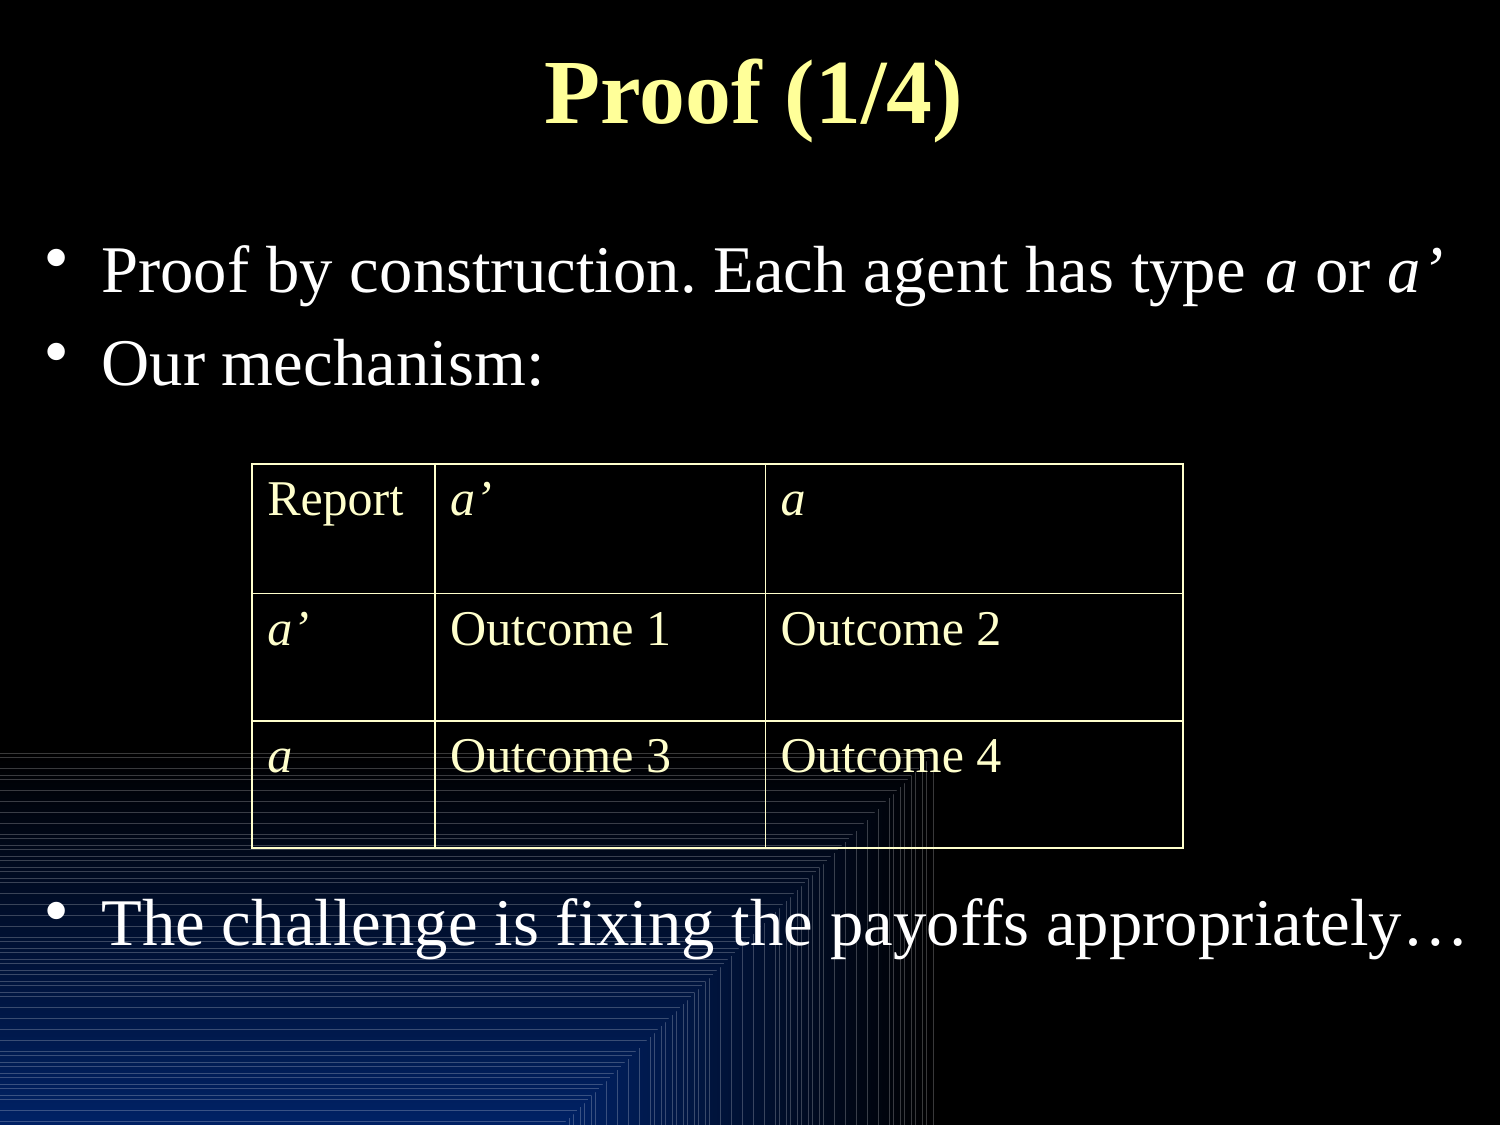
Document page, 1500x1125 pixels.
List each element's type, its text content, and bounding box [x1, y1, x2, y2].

table_cell Outcome 3 [436, 722, 765, 847]
table_header a [766, 465, 1182, 593]
table_header a’ [436, 465, 765, 593]
table_header Report [253, 465, 434, 593]
list Proof by construction. Each agent has type a or a’ Our mechanism: The challenge is fixing the payoffs appropriately… [29, 217, 1497, 1059]
title Proof (1/4) [37, 24, 1471, 149]
table_cell a’ [253, 594, 434, 720]
table_cell Outcome 1 [436, 594, 765, 720]
table_cell a [253, 722, 434, 847]
table_cell Outcome 4 [766, 722, 1182, 847]
table_cell Outcome 2 [766, 594, 1182, 720]
